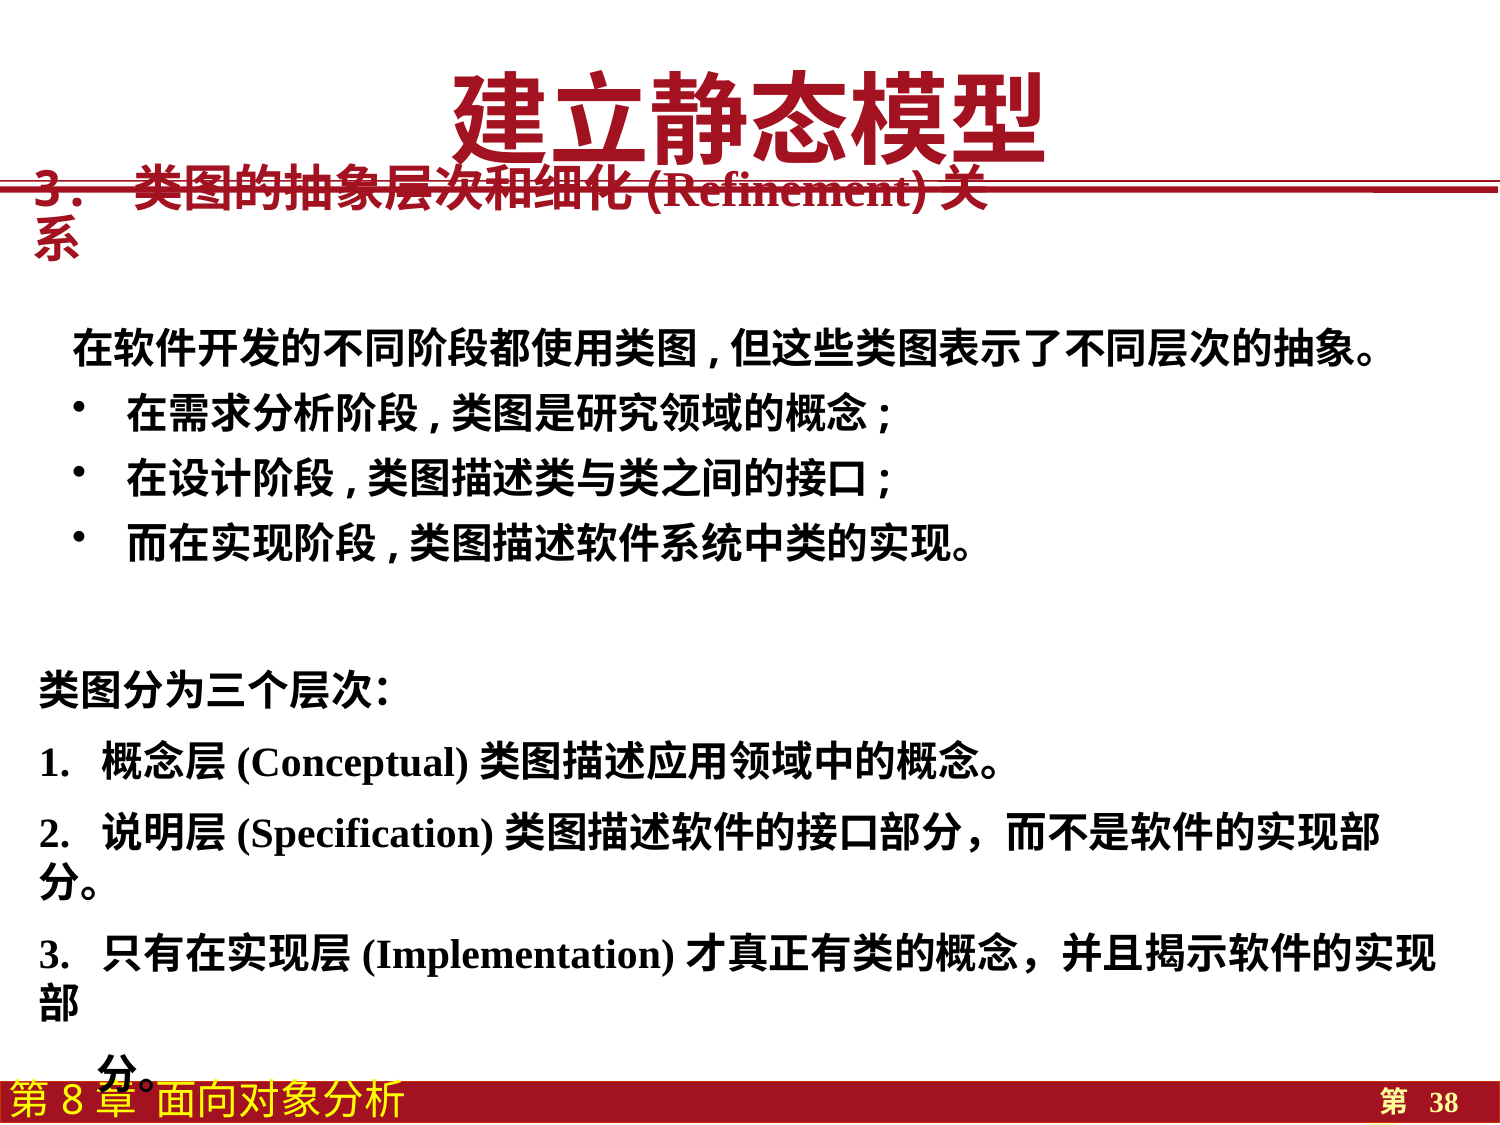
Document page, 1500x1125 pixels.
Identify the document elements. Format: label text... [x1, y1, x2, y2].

text_box 类图分为三个层次： 1. 概念层(Conceptual)类图描述应用领域中的概念。 2. 说明层(Specification)类图描述软件的接口部分，而不是软件的实现部分。 3. 只有在实现层(Implementation)才真正有类的概念，并且揭示软件的实现部 分。 [24, 656, 1472, 1105]
title 3. 类图的抽象层次和细化(Refinement)关系 [31, 206, 1025, 268]
text_box 建立静态模型 [254, 49, 1245, 185]
text_box 在软件开发的不同阶段都使用类图,但这些类图表示了不同层次的抽象。 在需求分析阶段,类图是研究领域的概念; 在设计阶段,类图描述类与类之间的接口; 而在实现阶段,类图描述软件系统中类的实现。 [57, 299, 1432, 574]
